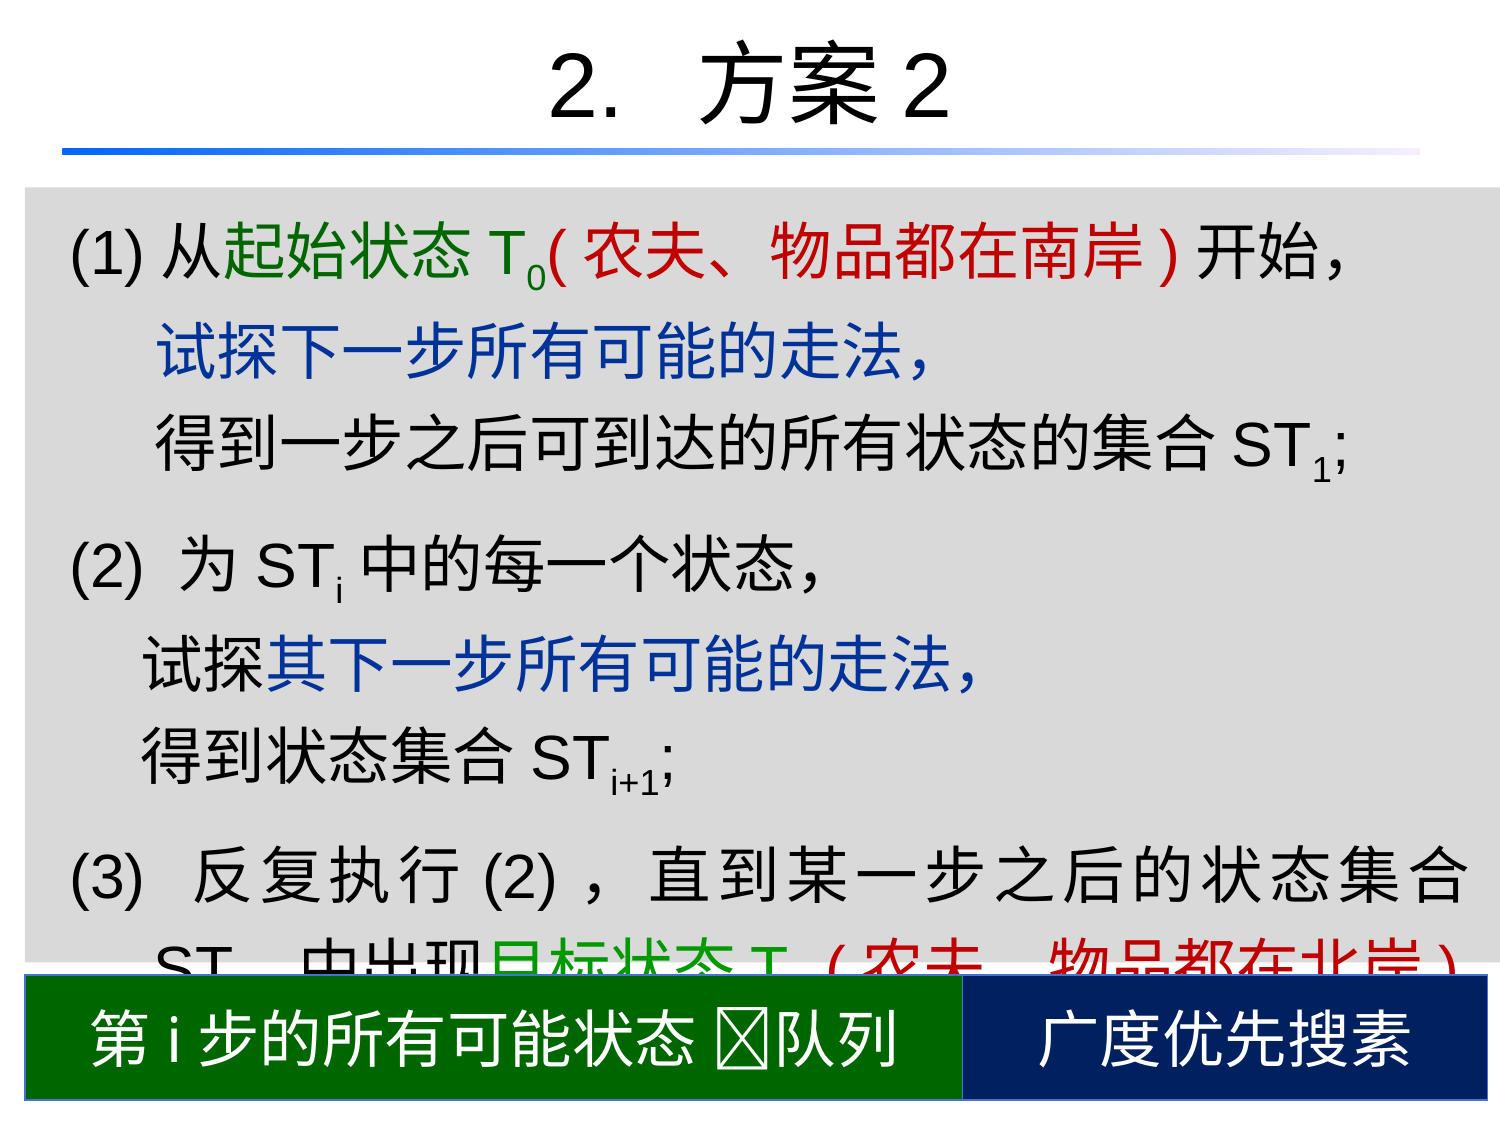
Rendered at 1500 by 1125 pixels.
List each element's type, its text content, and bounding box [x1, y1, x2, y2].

text_box (1)从起始状态T0(农夫、物品都在南岸)开始， 试探下一步所有可能的走法， 得到一步之后可到达的所有状态的集合ST1; (2) 为STi中的每一个状态， 试探其下一步所有可能的走法， 得到状态集合STi+1; (3) 反复执行(2)，直到某一步之后的状态集合STi+1中出现目标状态TN (农夫、物品都在北岸) [24, 187, 1500, 963]
text_box [62, 148, 1421, 155]
title 2. 方案2 [74, 0, 1426, 176]
text_box 第i步的所有可能状态 队列 [24, 975, 963, 1100]
text_box 广度优先搜素 [963, 975, 1488, 1100]
